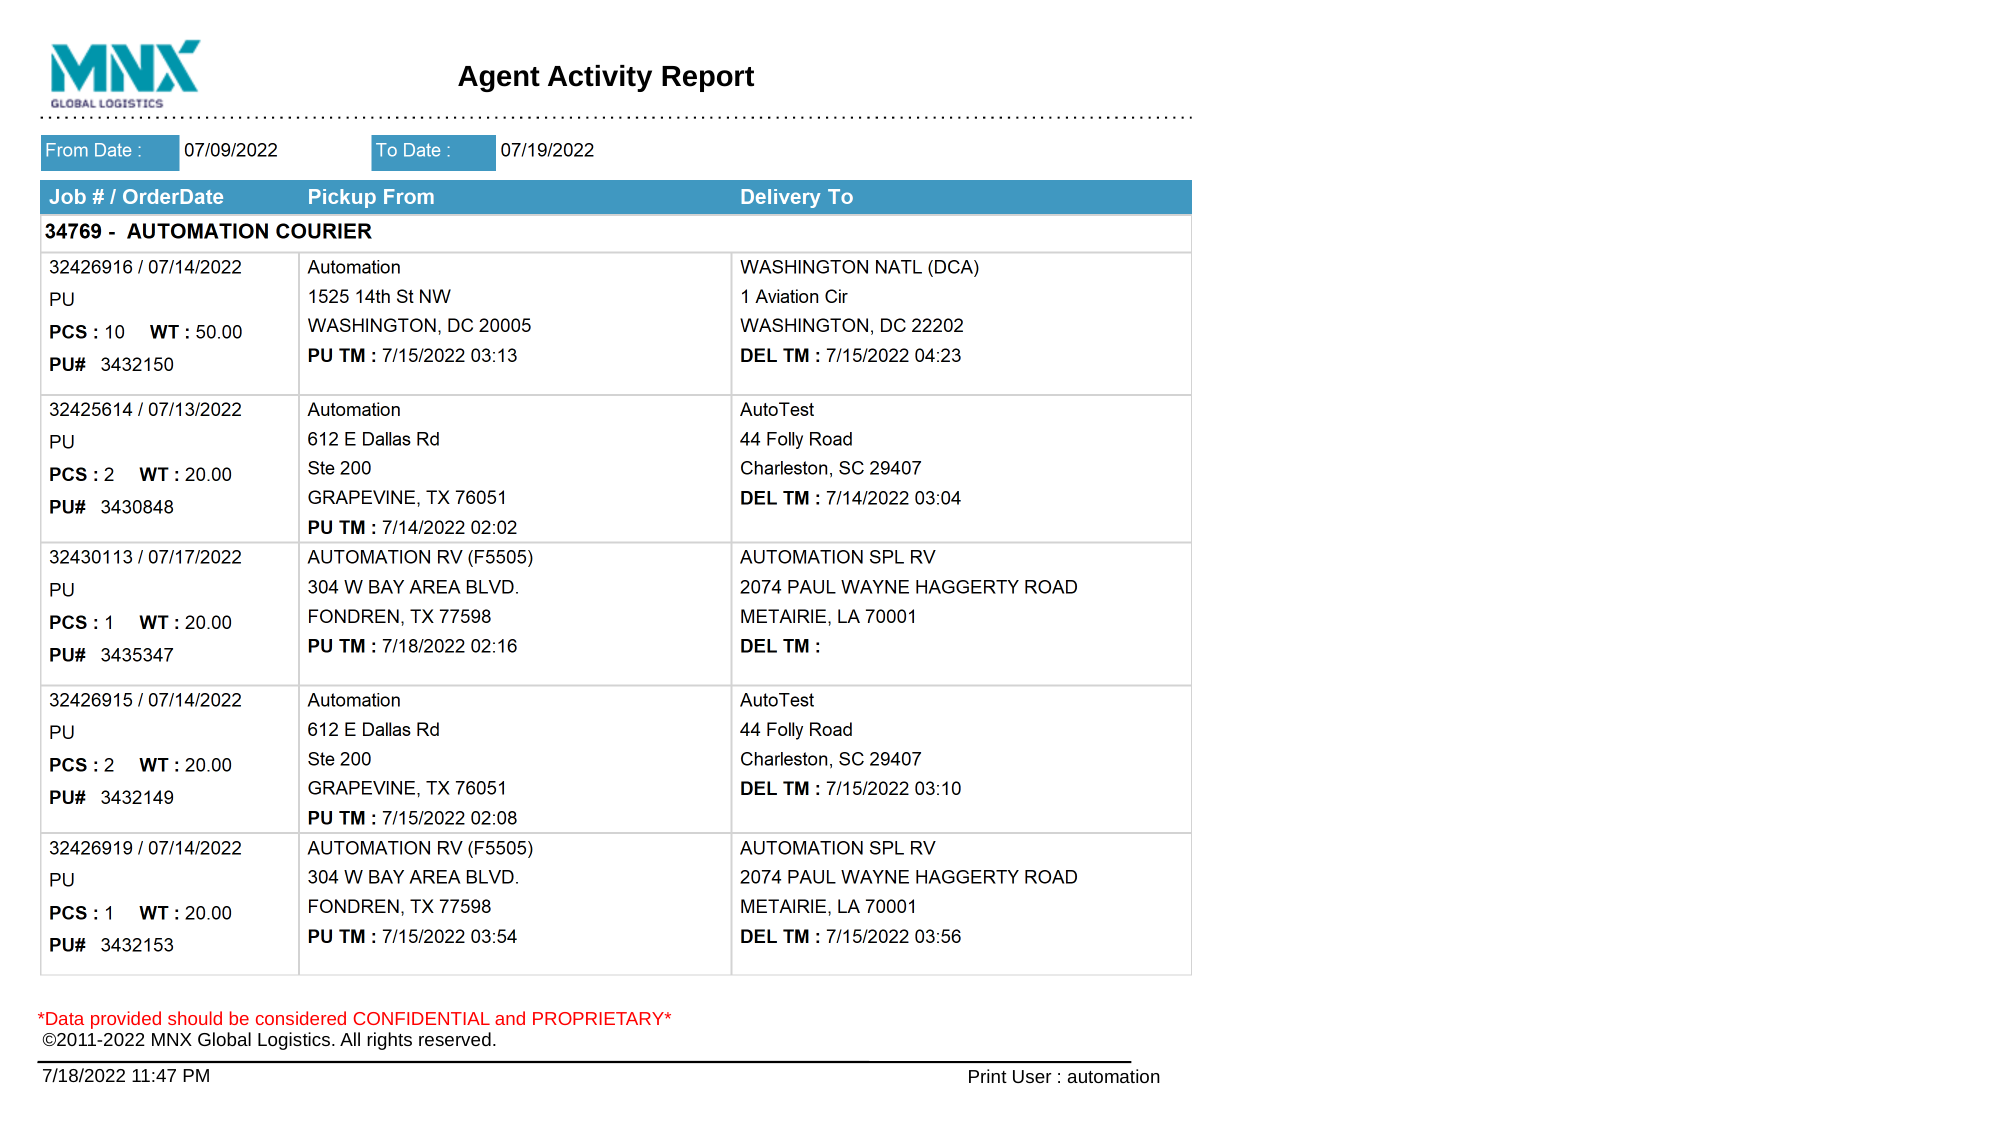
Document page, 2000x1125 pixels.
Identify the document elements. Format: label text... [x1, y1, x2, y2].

text_box *Data provided should be considered CONFIDENTIAL and PROPRIETARY* [37, 1006, 1051, 1027]
picture [40, 180, 1192, 976]
text_box Print User : automation [775, 1064, 1161, 1088]
picture [40, 134, 660, 171]
text_box Agent Activity Report [359, 53, 854, 96]
text_box ©2011-2022 MNX Global Logistics. All rights reserved. [37, 1027, 1051, 1049]
text_box 7/18/2022 11:47 PM [42, 1063, 341, 1088]
picture [37, 37, 248, 110]
